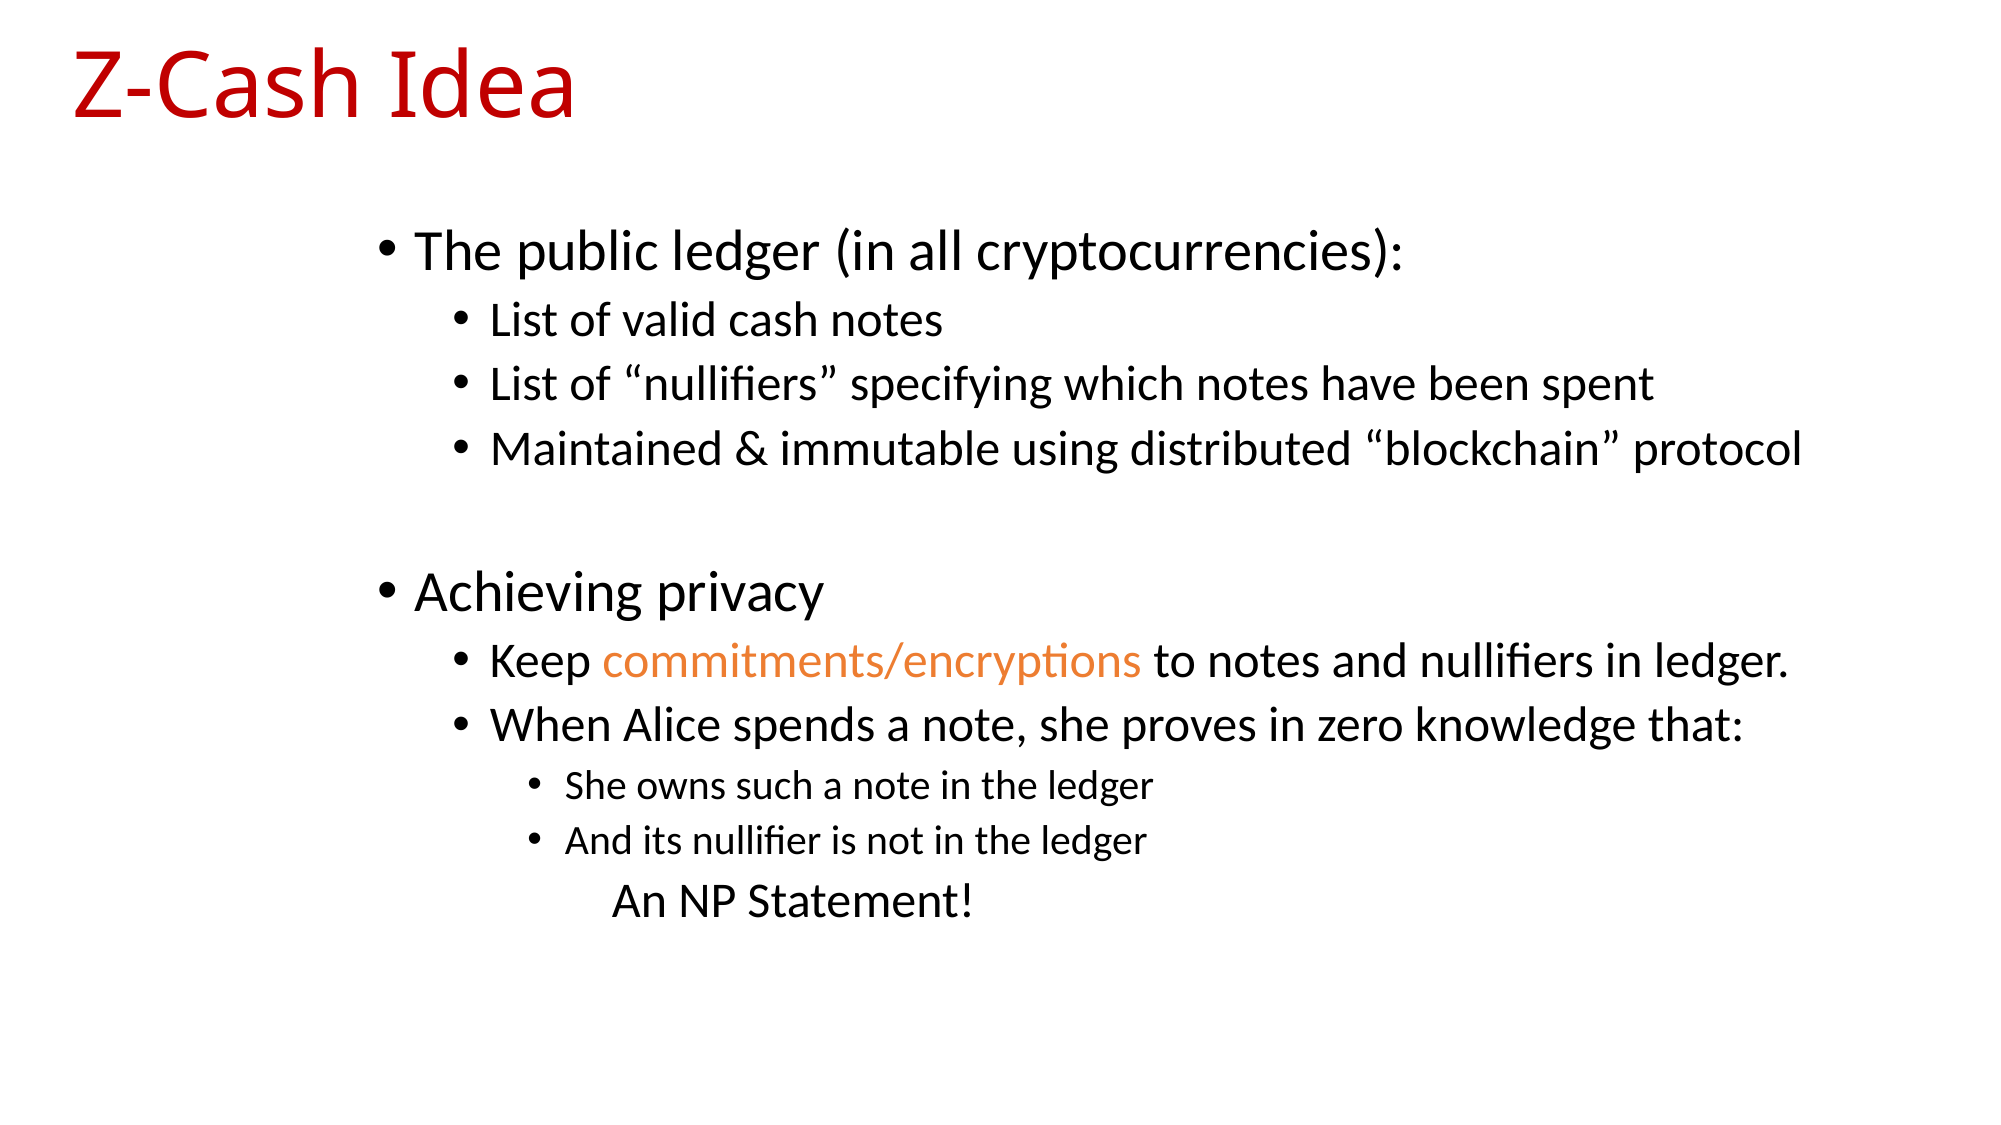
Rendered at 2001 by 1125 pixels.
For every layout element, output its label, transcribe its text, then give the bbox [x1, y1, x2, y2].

list The public ledger (in all cryptocurrencies): List of valid cash notes List of “nullifiers” specifying which notes have been spent Maintained & immutable using distributed “blockchain” protocol Achieving privacy Keep commitments/encryptions to notes and nullifiers in ledger. When Alice spends a note, she proves in zero knowledge that: She owns such a note in the ledger And its nullifier is not in the ledger An NP Statement! [362, 212, 1933, 963]
title Z-Cash Idea [57, 0, 1783, 197]
